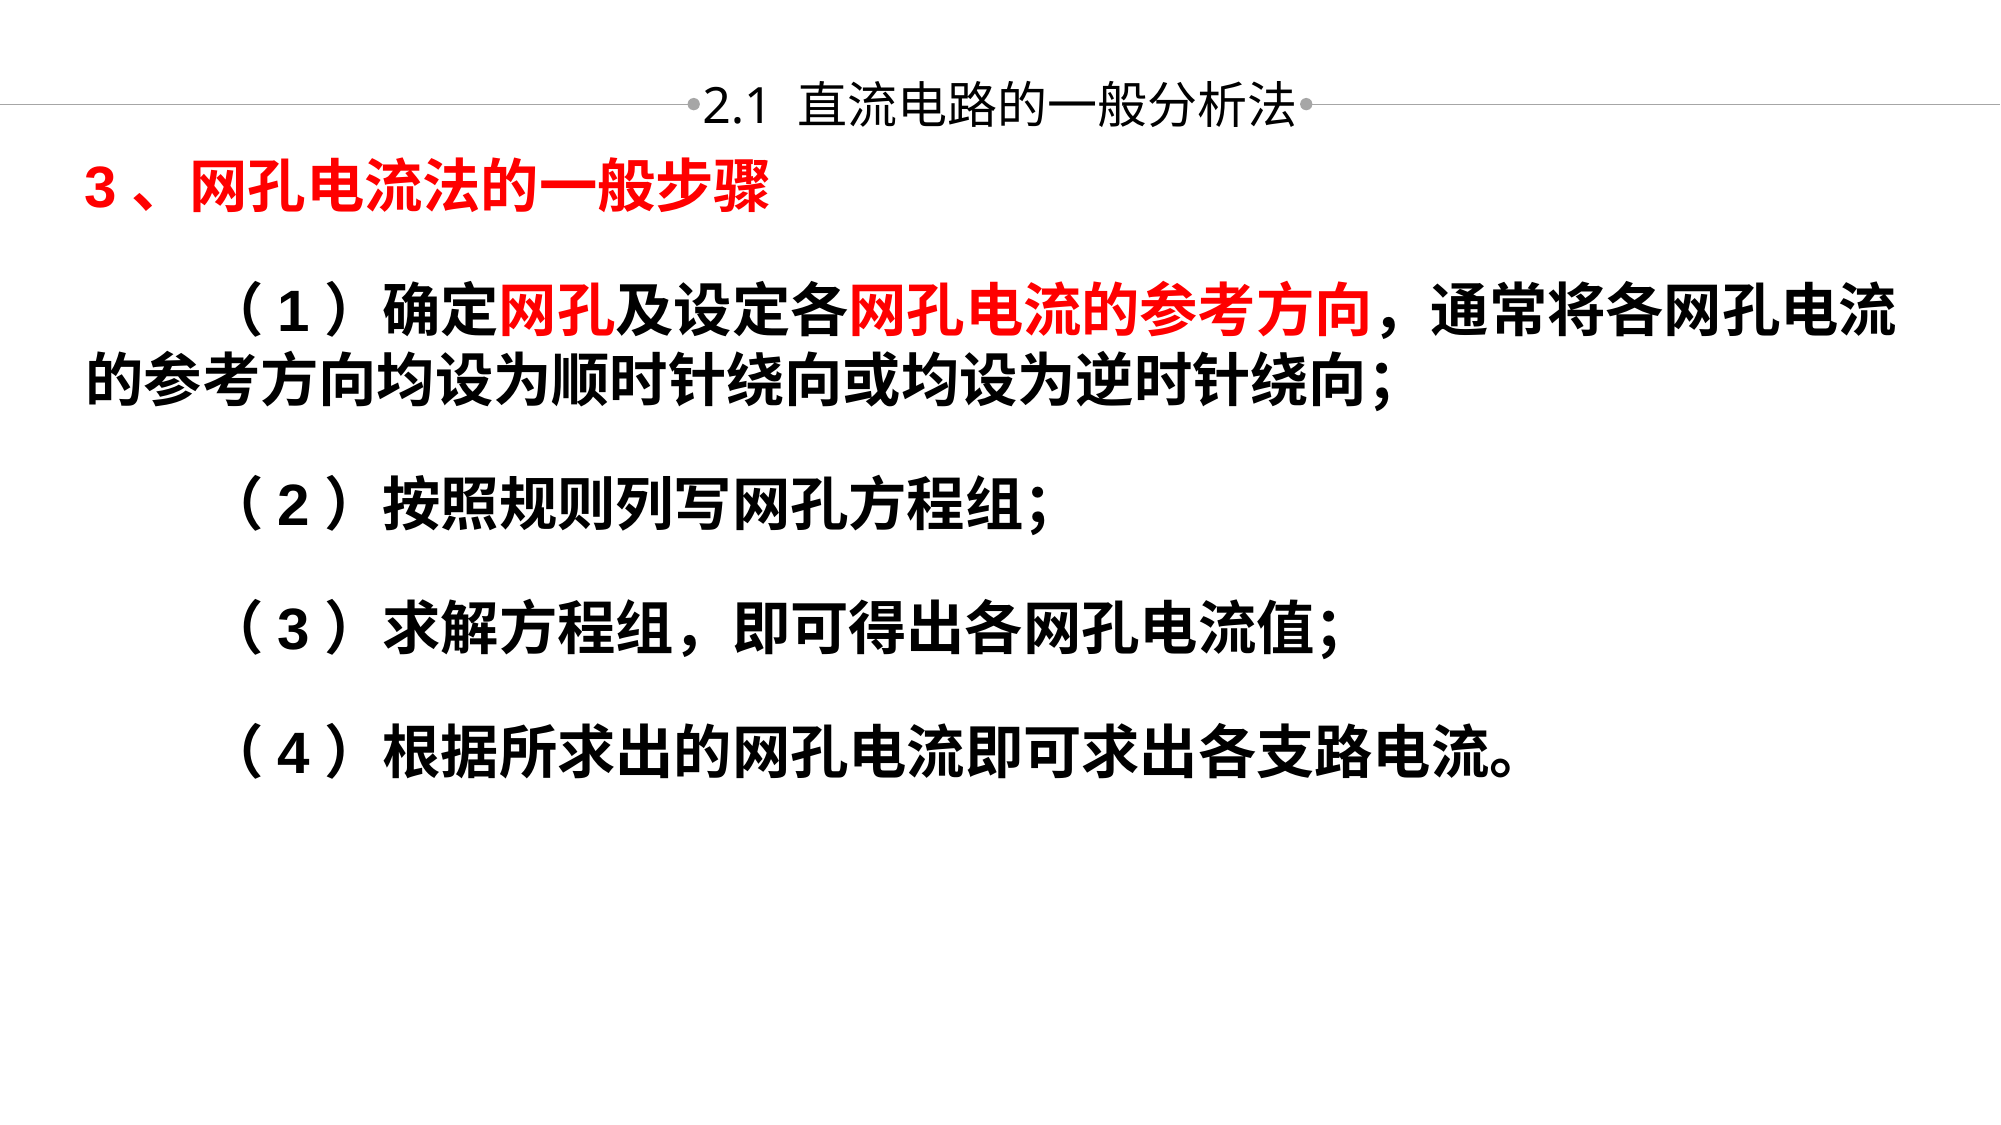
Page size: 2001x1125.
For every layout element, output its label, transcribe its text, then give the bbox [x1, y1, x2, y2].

text_box 2.1 直流电路的一般分析法 [687, 66, 1313, 141]
text_box （3）求解方程组，即可得出各网孔电流值； [70, 583, 1929, 669]
text_box （1）确定网孔及设定各网孔电流的参考方向，通常将各网孔电流的参考方向均设为顺时针绕向或均设为逆时针绕向； [70, 265, 1929, 421]
text_box 3、网孔电流法的一般步骤 [70, 142, 787, 227]
text_box （4）根据所求出的网孔电流即可求出各支路电流。 [70, 707, 1929, 793]
text_box （2）按照规则列写网孔方程组； [70, 460, 1929, 545]
